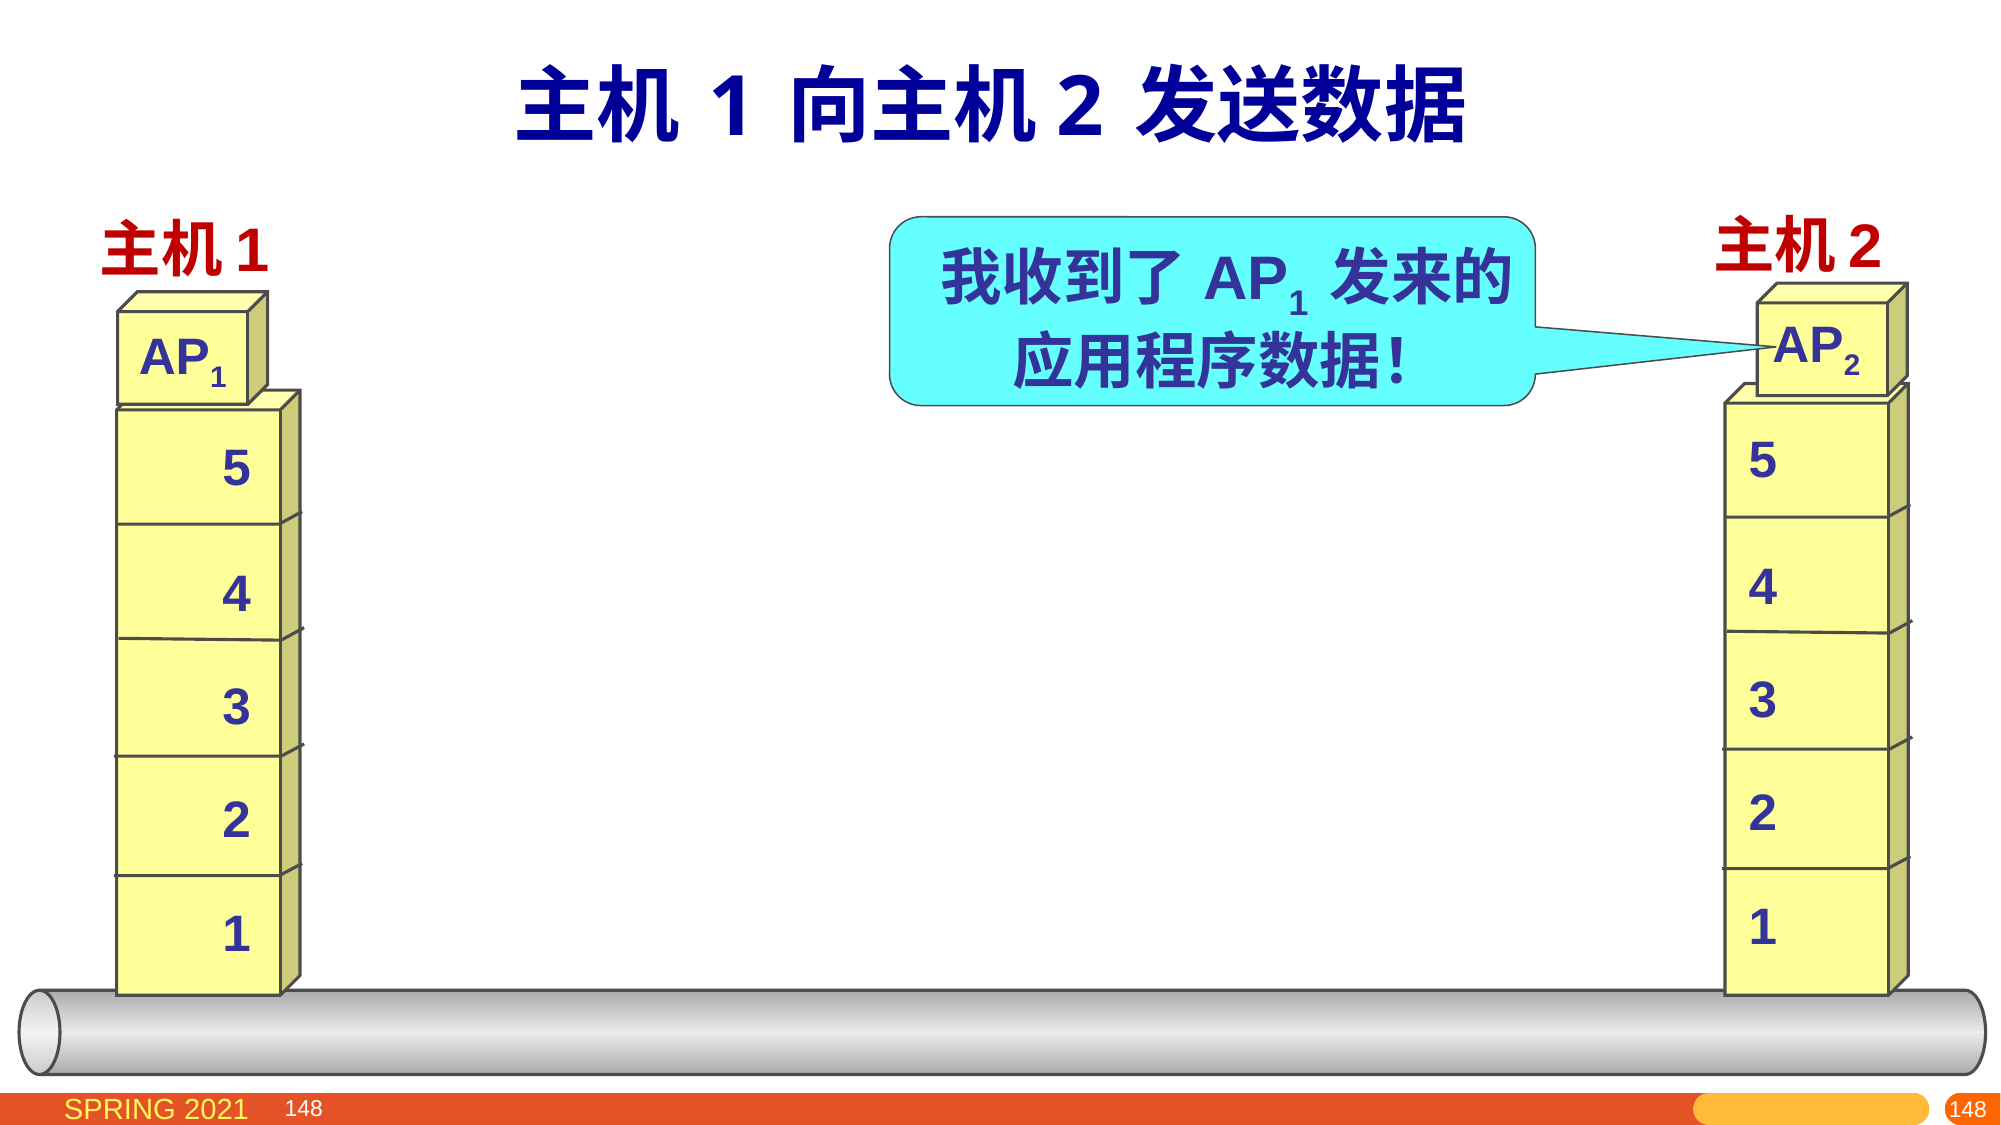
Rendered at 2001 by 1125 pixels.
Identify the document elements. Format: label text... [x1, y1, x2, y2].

text_box 5 [19, 990, 60, 1074]
text_box 1 [207, 892, 266, 969]
text_box [1724, 517, 1889, 748]
text_box AP1 [124, 316, 242, 401]
text_box 3 [207, 665, 266, 742]
text_box 2 [207, 778, 266, 855]
text_box 主机 2 [1698, 198, 1898, 288]
text_box 3 [1733, 658, 1793, 735]
text_box [116, 511, 303, 525]
text_box AP2 [1757, 304, 1876, 389]
text_box 5 [207, 426, 266, 503]
text_box [19, 990, 1986, 1075]
text_box [1724, 858, 1909, 996]
text_box [116, 866, 300, 996]
text_box [1727, 620, 1913, 634]
text_box [113, 743, 305, 757]
text_box [1722, 856, 1911, 869]
text_box [116, 524, 281, 755]
text_box 2 [1733, 771, 1793, 848]
text_box [118, 627, 305, 641]
text_box [1722, 736, 1913, 750]
text_box 4 [1733, 545, 1793, 623]
text_box [1724, 750, 1889, 868]
text_box [116, 390, 300, 524]
text_box 1 [1733, 885, 1793, 962]
text_box [1724, 383, 1909, 517]
text_box [1724, 504, 1911, 518]
text_box [889, 216, 1777, 406]
text_box [1757, 283, 1908, 396]
text_box [116, 757, 281, 875]
text_box 4 [207, 552, 266, 630]
title 主机 1 向主机 2 发送数据 [86, 42, 1914, 161]
text_box [117, 291, 268, 405]
text_box [113, 863, 303, 876]
text_box 主机 1 [85, 202, 285, 291]
text_box 我收到了 AP1 发来的 应用程序数据！ [925, 231, 1530, 404]
text_box 5 [1733, 419, 1793, 496]
